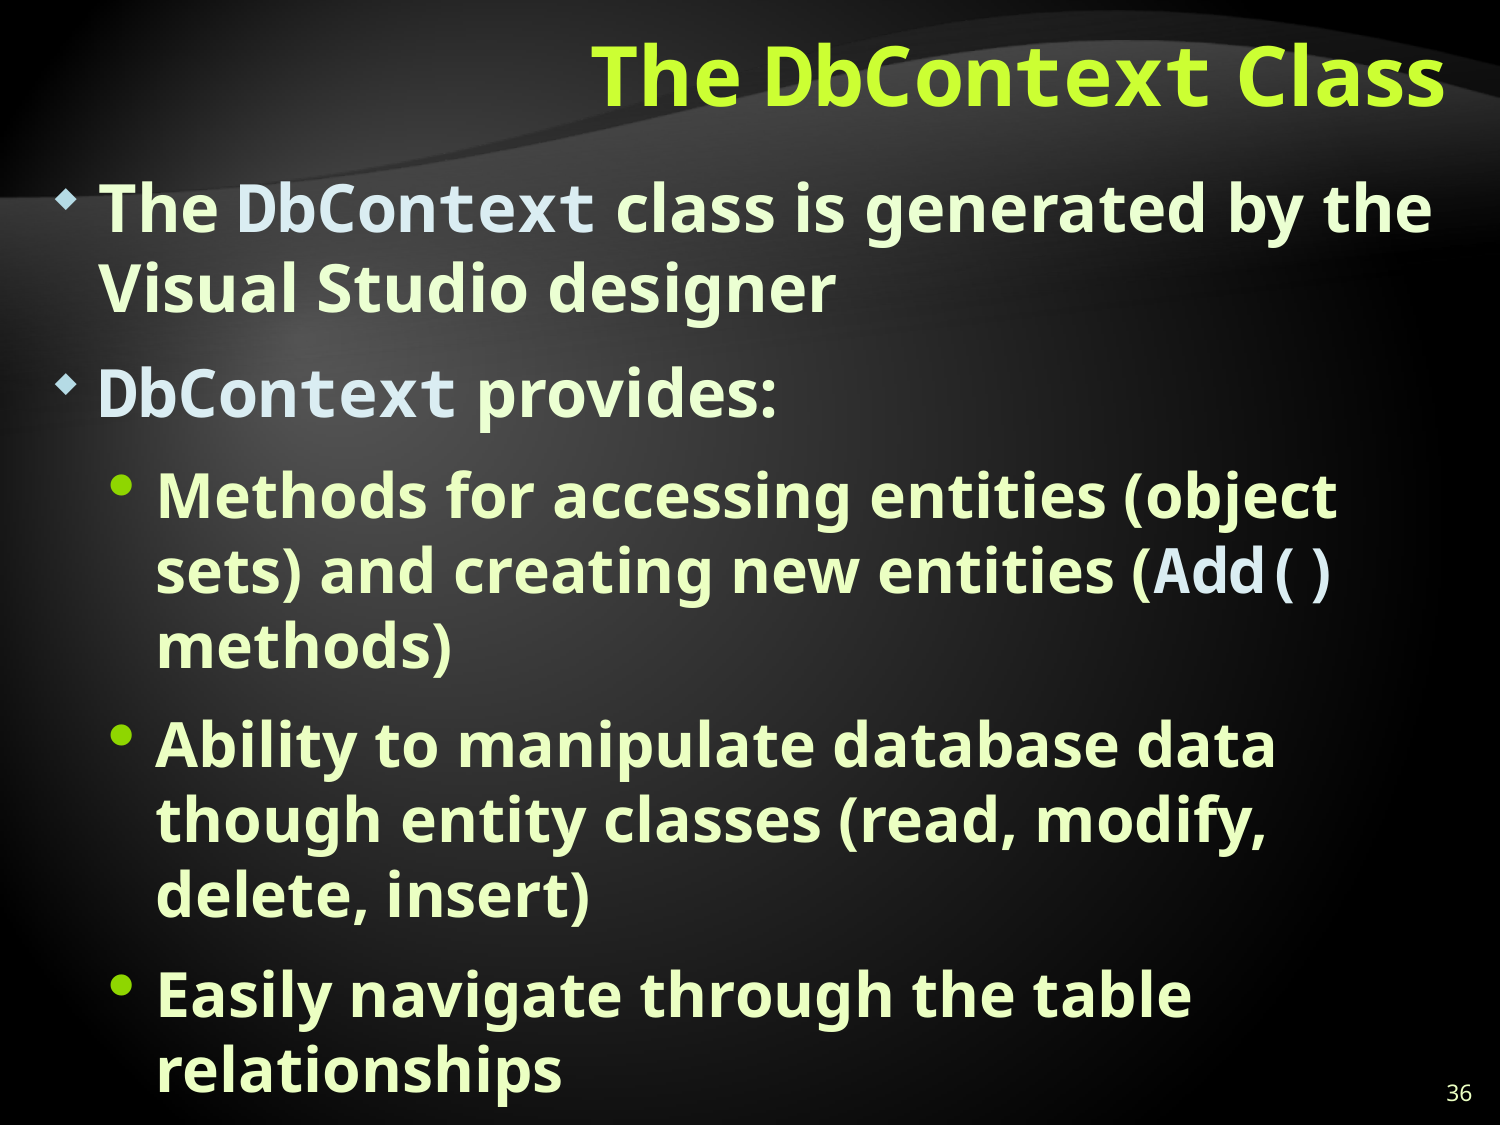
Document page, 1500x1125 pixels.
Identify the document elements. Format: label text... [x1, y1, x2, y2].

list The DbContext class is generated by the Visual Studio designer DbContext provides: Methods for accessing entities (object sets) and creating new entities (Add() methods) Ability to manipulate database data though entity classes (read, modify, delete, insert) Easily navigate through the table relationships Executing LINQ queries as native SQL queries Create the DB schema in the database server [37, 158, 1463, 1084]
slide_number 36 [1412, 1074, 1488, 1113]
title The DbContext Class [300, 12, 1463, 150]
picture [0, 0, 1500, 1125]
